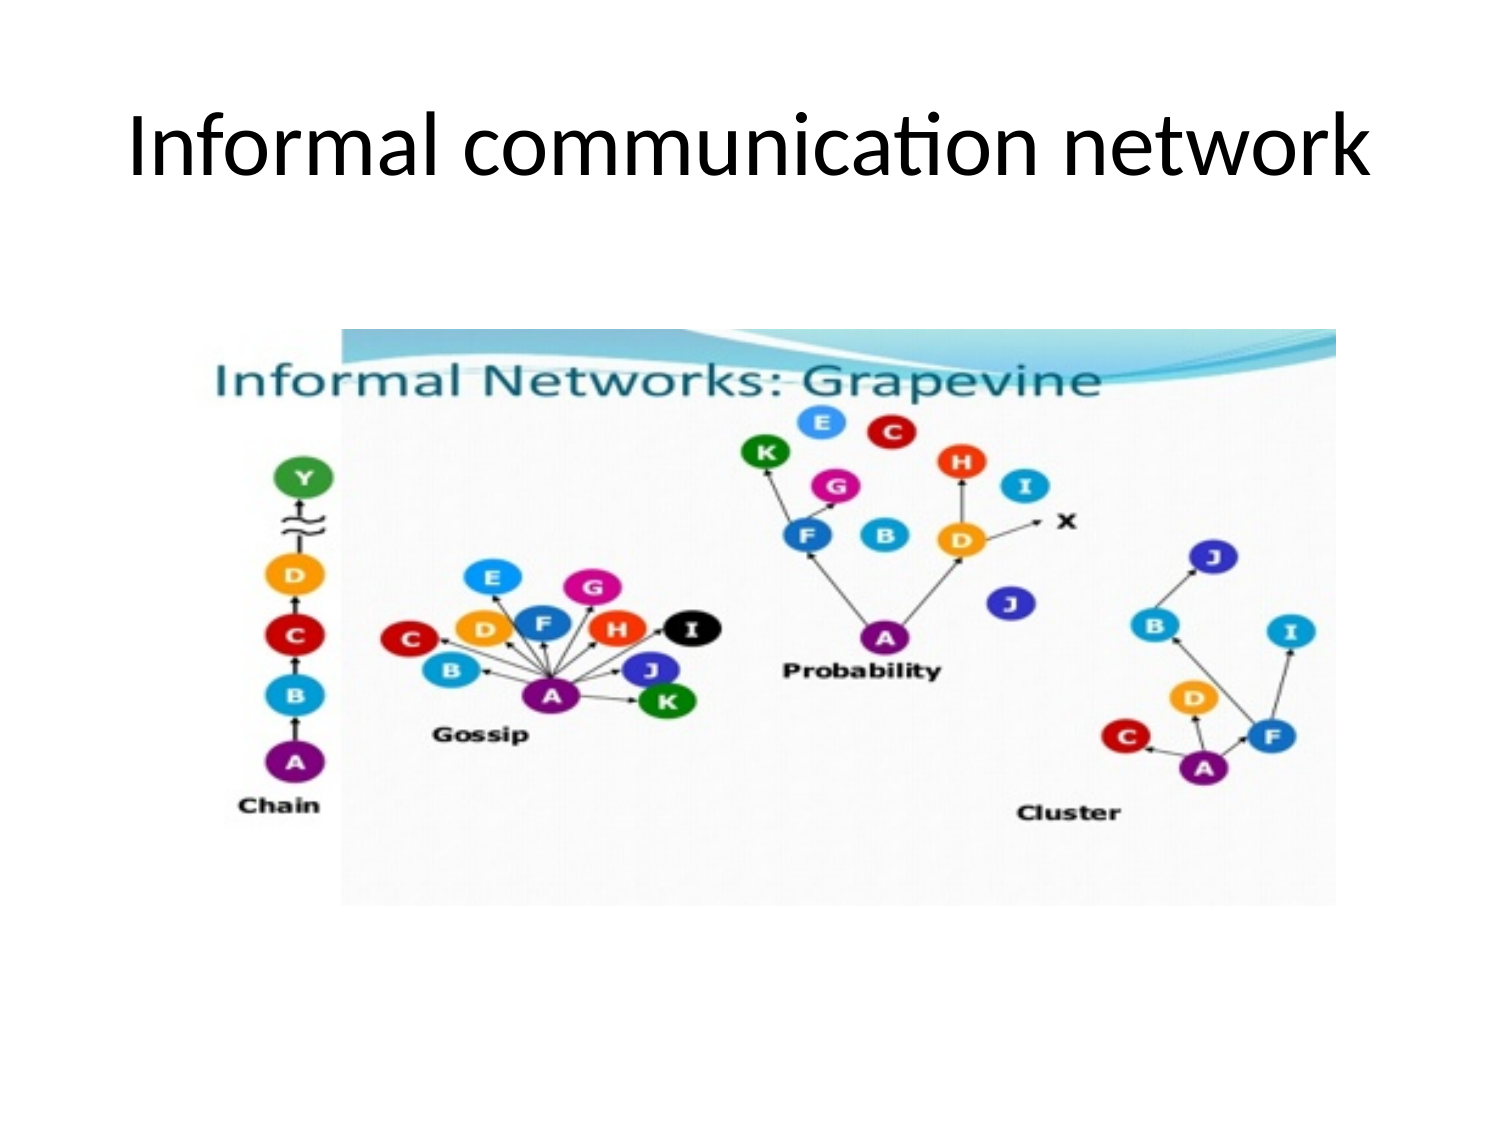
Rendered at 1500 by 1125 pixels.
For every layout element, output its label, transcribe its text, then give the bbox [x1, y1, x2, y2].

title Informal communication network [75, 45, 1425, 233]
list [167, 329, 1336, 906]
